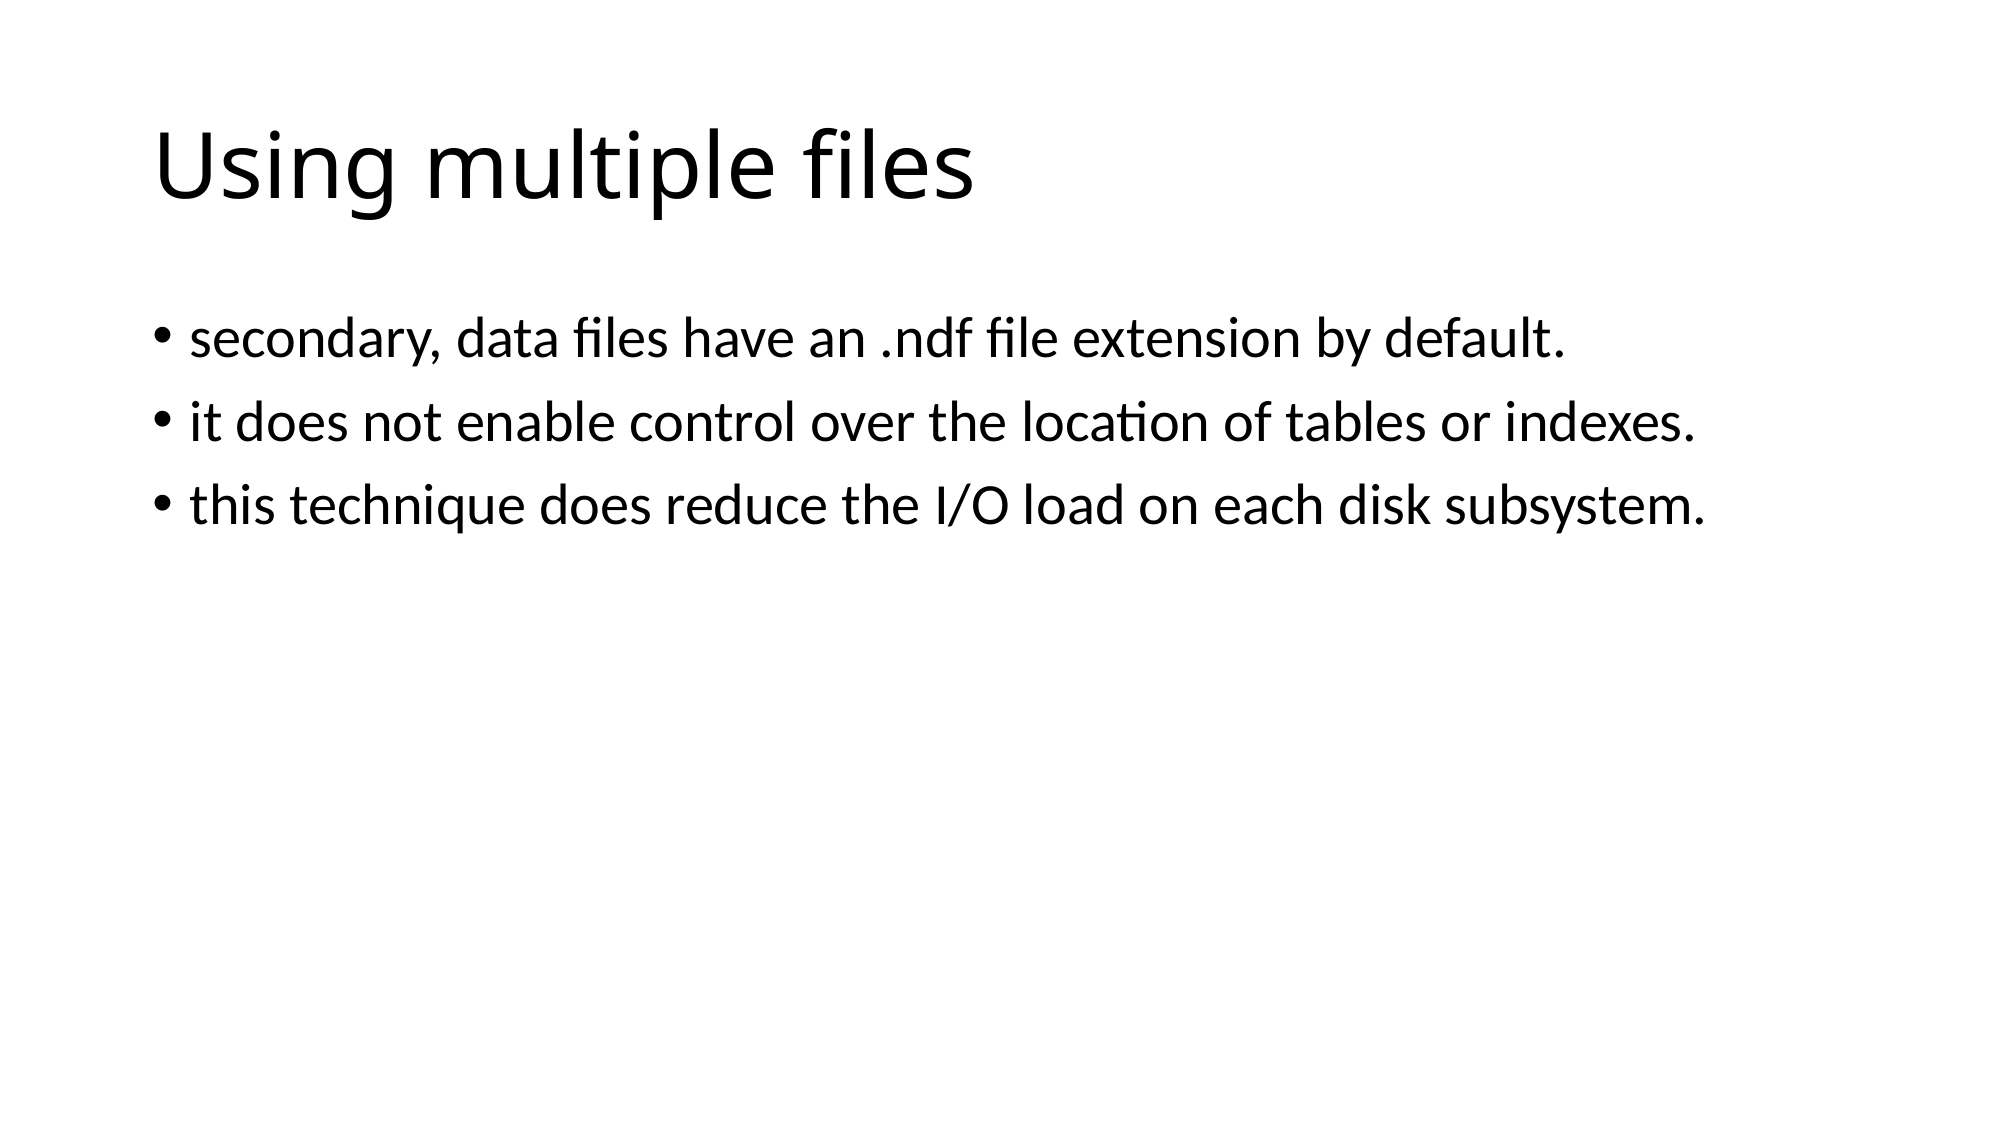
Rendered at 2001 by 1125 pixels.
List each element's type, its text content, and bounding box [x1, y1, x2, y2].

title Using multiple files [137, 59, 1863, 278]
list secondary, data files have an .ndf file extension by default. it does not enable control over the location of tables or indexes. this technique does reduce the I/O load on each disk subsystem. [137, 299, 1863, 1014]
